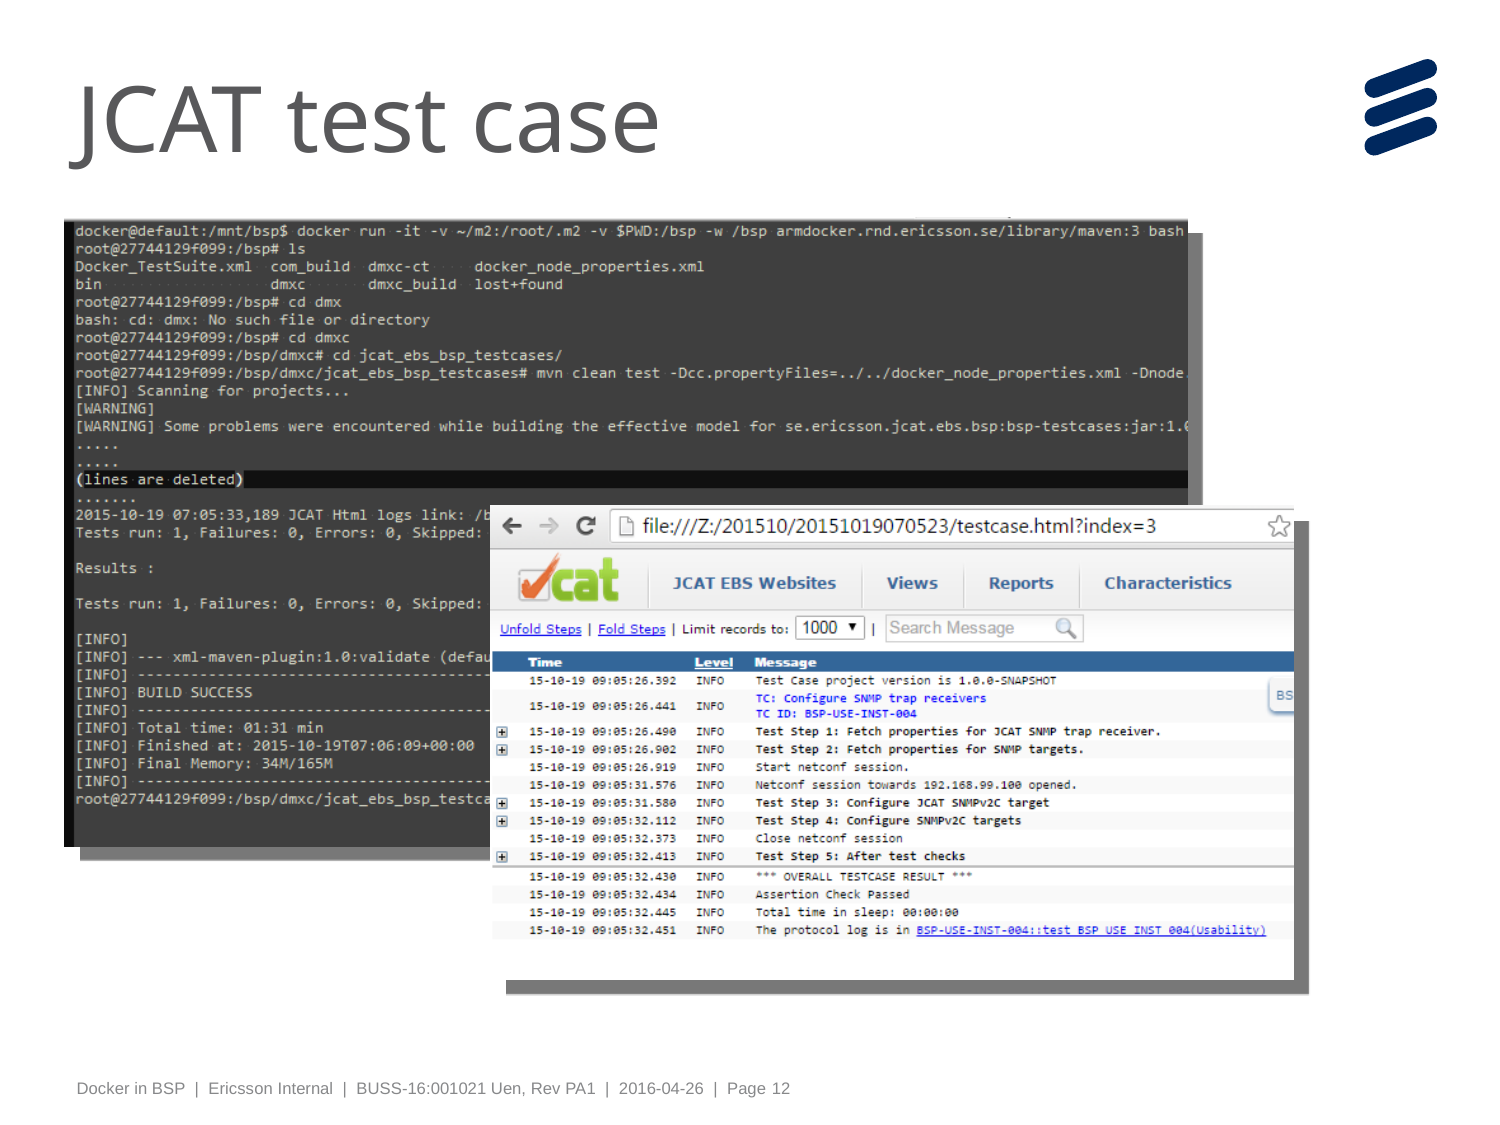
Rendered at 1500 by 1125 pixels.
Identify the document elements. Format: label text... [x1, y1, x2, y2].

title JCAT test case [64, 39, 1294, 218]
picture [64, 217, 1295, 980]
